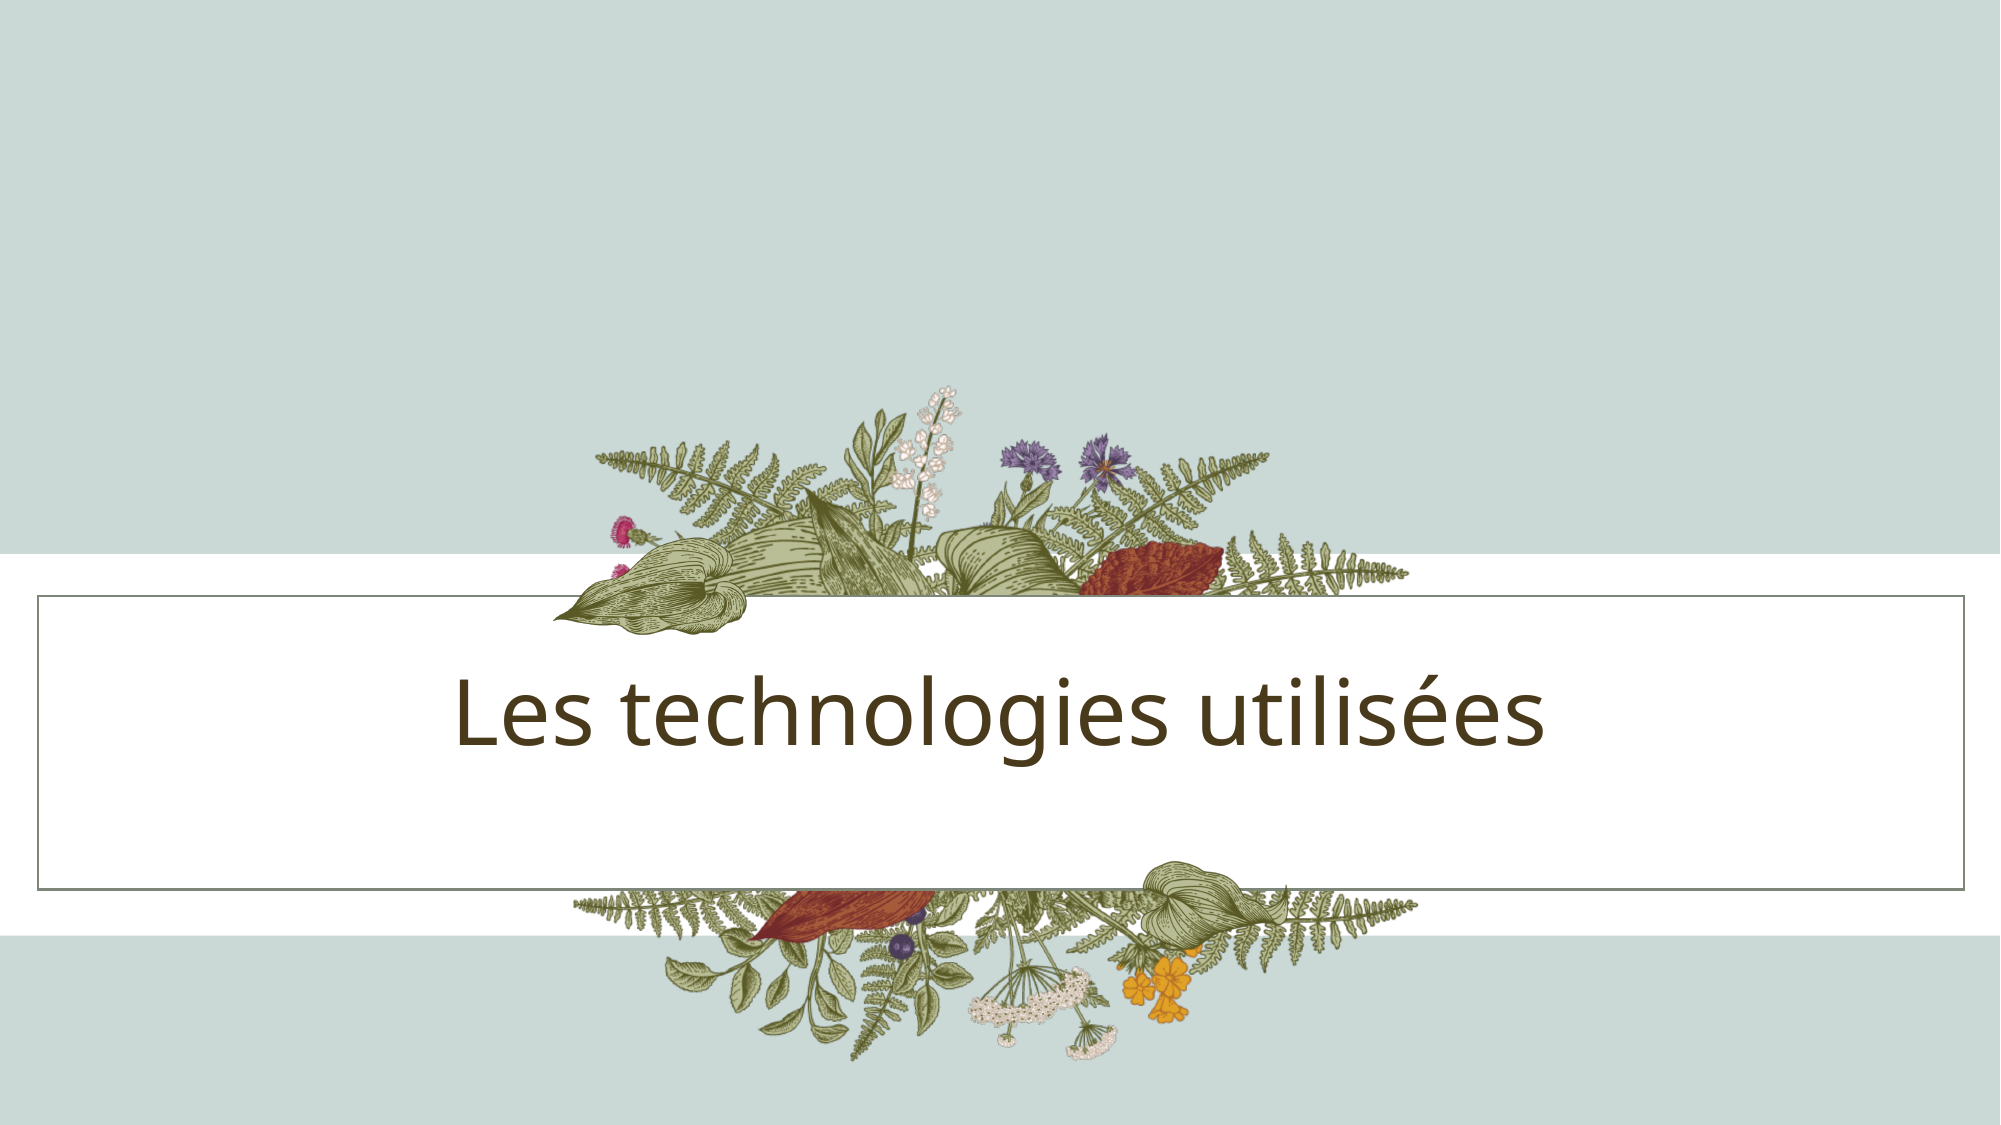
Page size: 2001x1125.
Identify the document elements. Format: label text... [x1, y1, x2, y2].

picture [551, 366, 1449, 636]
picture [568, 806, 1434, 1072]
title Les technologies utilisées [189, 652, 1811, 773]
